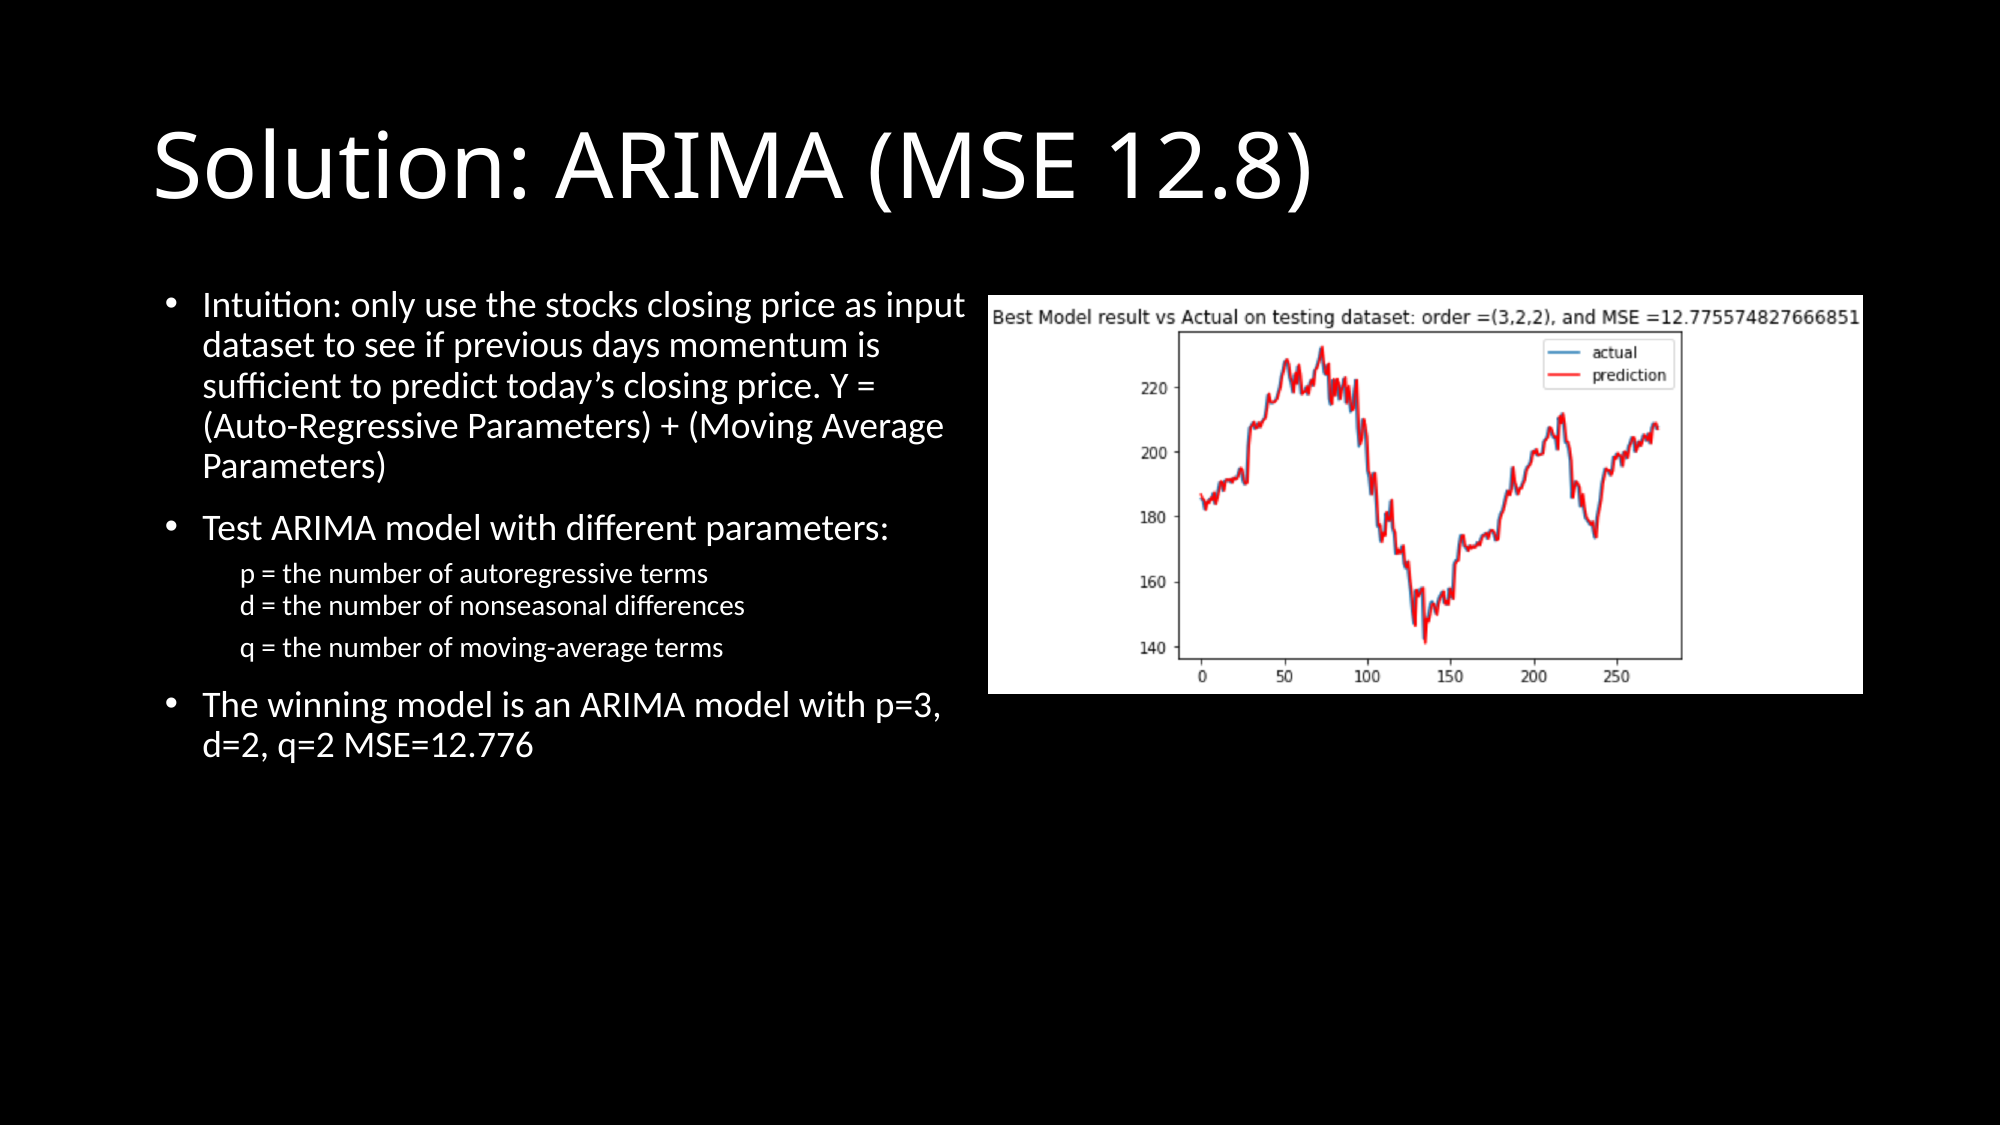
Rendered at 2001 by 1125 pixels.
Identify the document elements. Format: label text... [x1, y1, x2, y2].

picture [988, 295, 1863, 695]
list Intuition: only use the stocks closing price as input dataset to see if previous days momentum is sufficient to predict today’s closing price. Y = (Auto-Regressive Parameters) + (Moving Average Parameters) Test ARIMA model with different parameters: p = the number of autoregressive terms d = the number of nonseasonal differences q = the number of moving-average terms The winning model is an ARIMA model with p=3, d=2, q=2 MSE=12.776 [149, 277, 989, 992]
title Solution: ARIMA (MSE 12.8) [137, 59, 1863, 278]
